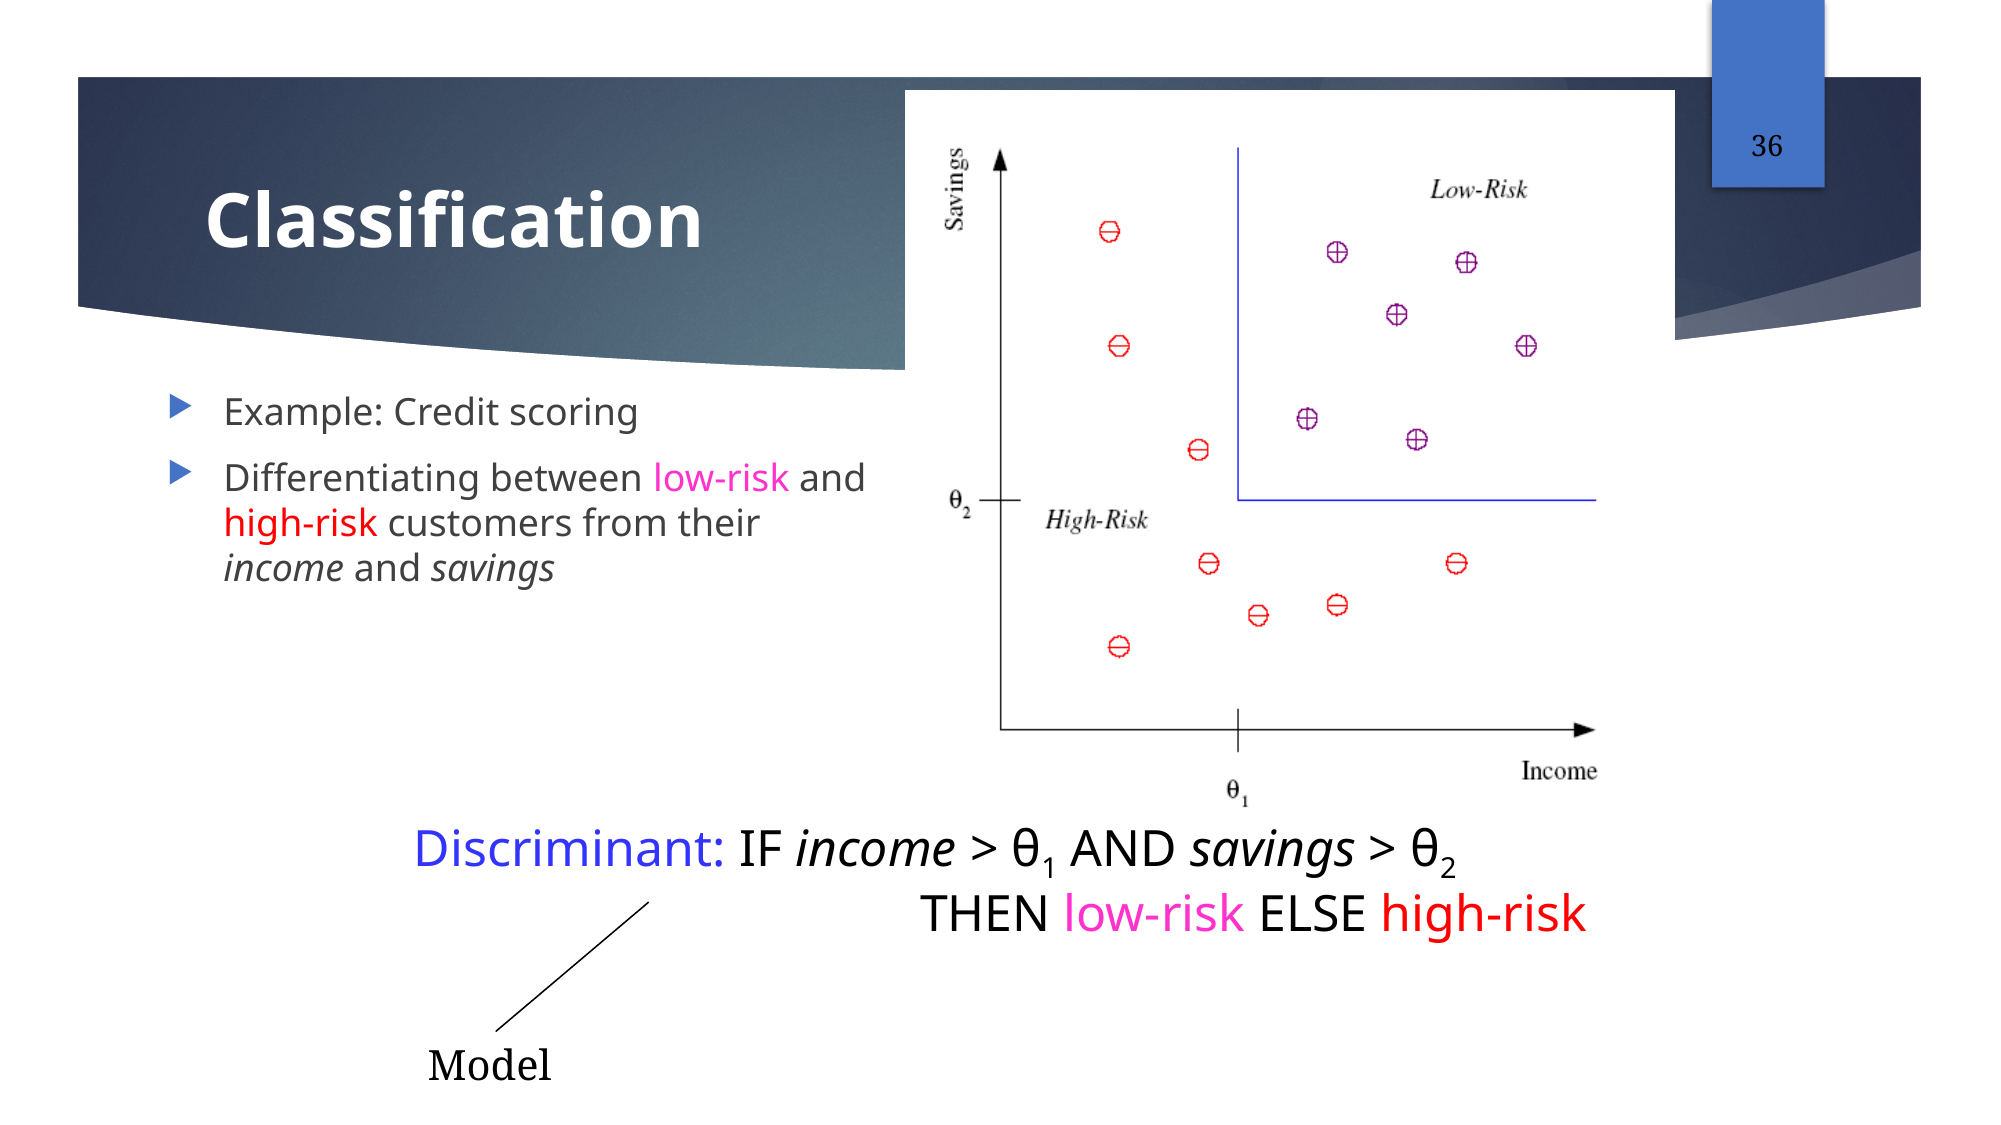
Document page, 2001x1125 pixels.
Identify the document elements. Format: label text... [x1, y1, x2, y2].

text_box Model [412, 1031, 567, 1097]
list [905, 89, 1675, 823]
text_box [495, 902, 649, 1032]
list Example: Credit scoring Differentiating between low-risk and high-risk customers from their income and savings [152, 380, 895, 901]
slide_number 36 [1698, 48, 1836, 175]
title Classification [189, 159, 899, 276]
text_box Discriminant: IF income > θ1 AND savings > θ2 THEN low-risk ELSE high-risk [398, 809, 1675, 940]
